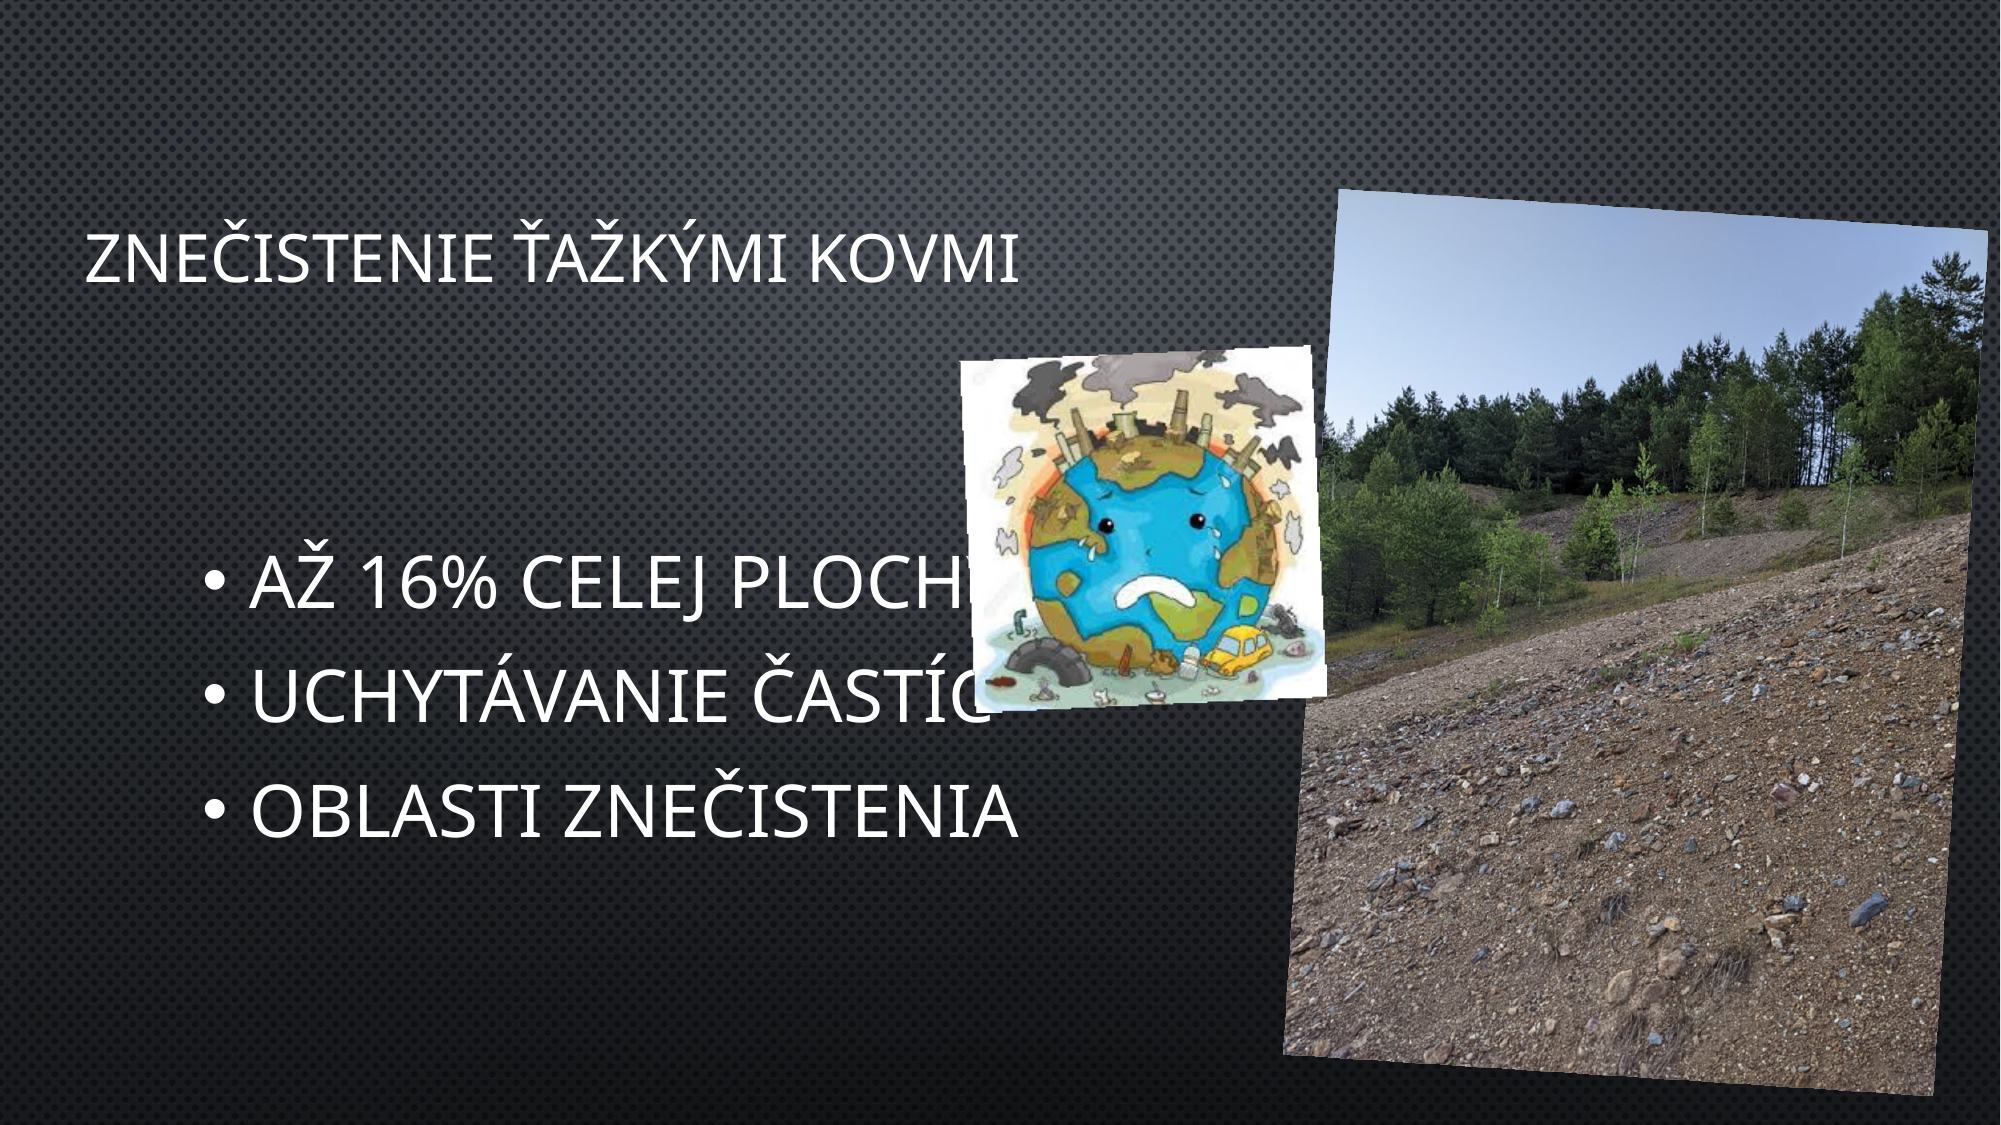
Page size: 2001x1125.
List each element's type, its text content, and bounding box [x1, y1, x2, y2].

title Znečistenie ťažkými kovmi [69, 99, 1813, 413]
list Až 16% celej plochy Uchytávanie častíc Oblasti znečistenia [187, 437, 1306, 950]
picture [960, 190, 1988, 1095]
